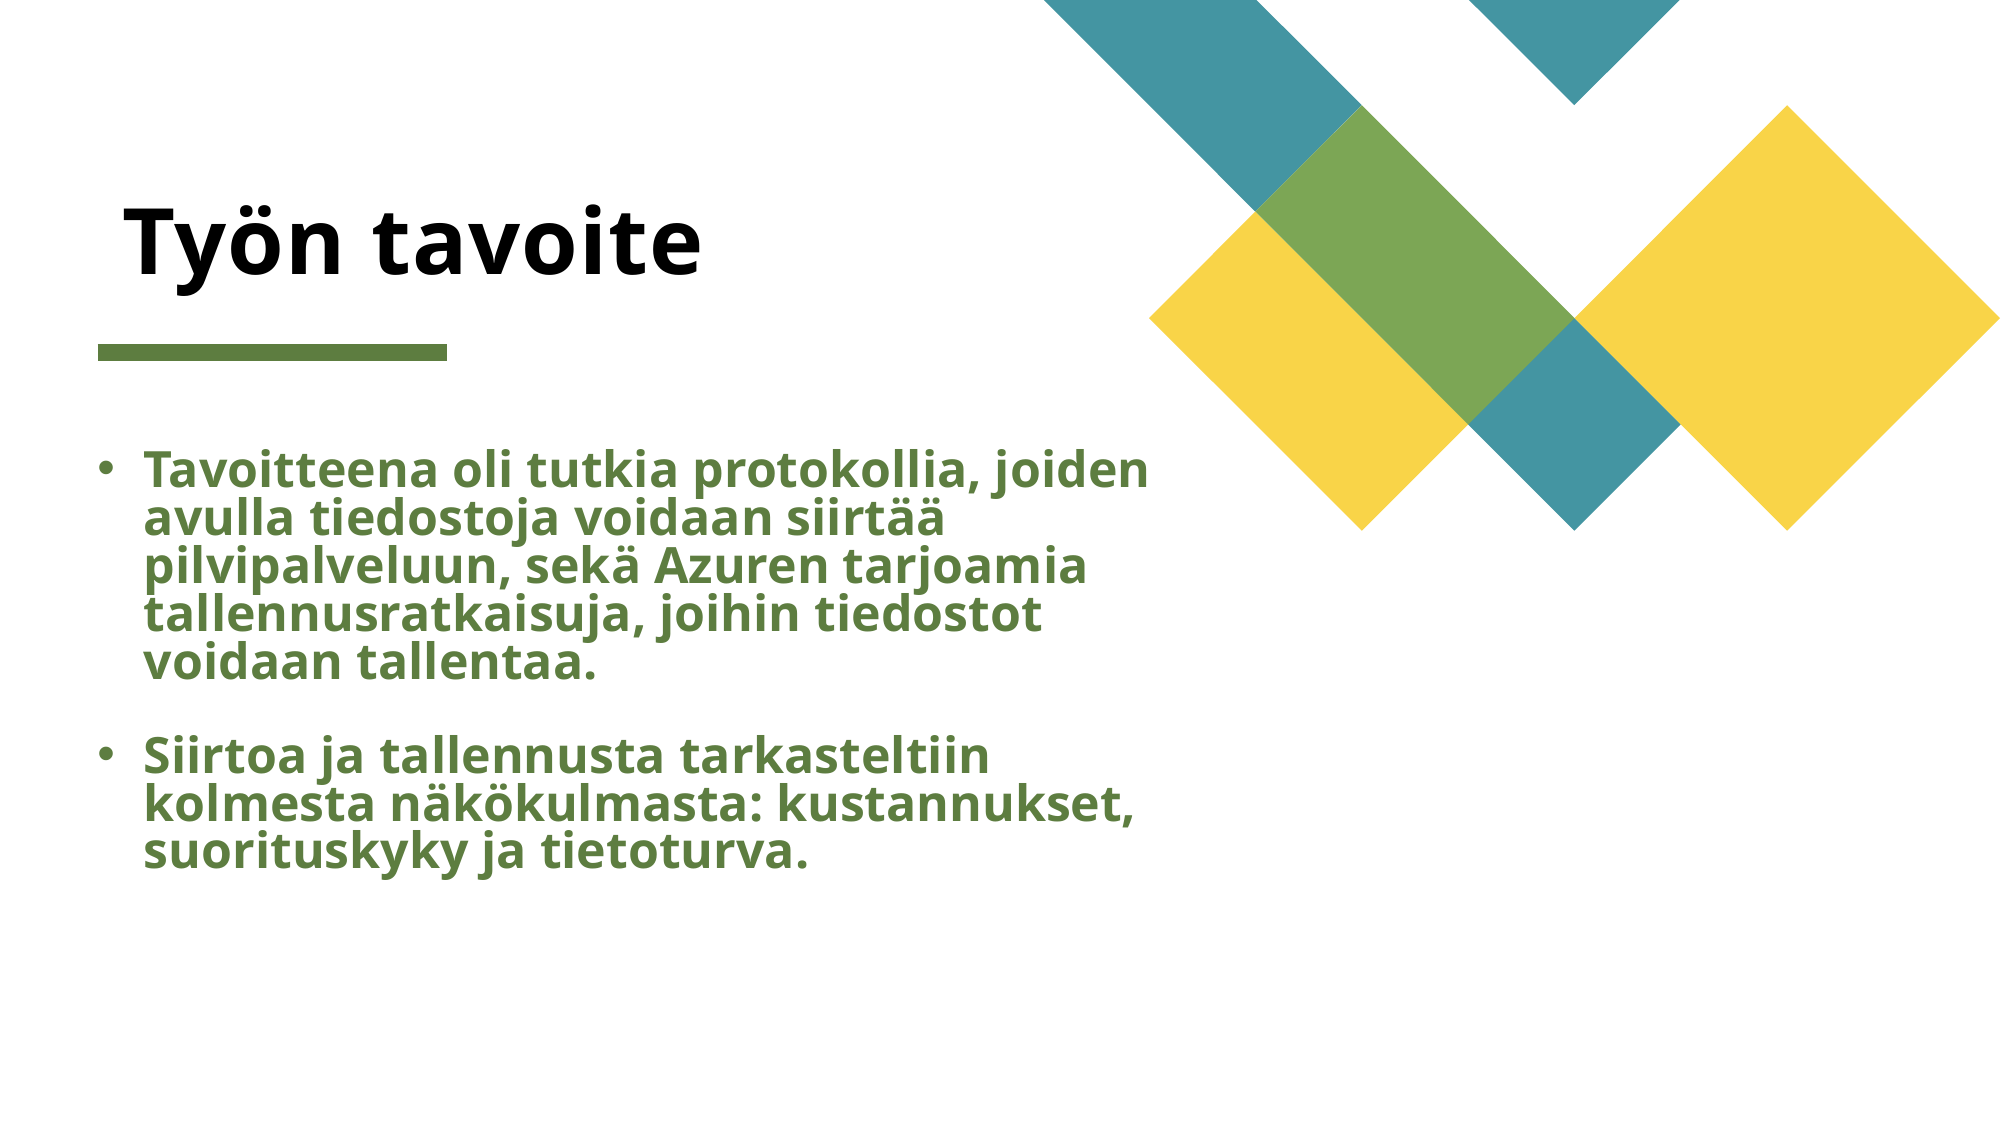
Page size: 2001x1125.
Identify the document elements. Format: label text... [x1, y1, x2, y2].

list Tavoitteena oli tutkia protokollia, joiden avulla tiedostoja voidaan siirtää pilvipalveluun, sekä Azuren tarjoamia tallennusratkaisuja, joihin tiedostot voidaan tallentaa. Siirtoa ja tallennusta tarkasteltiin kolmesta näkökulmasta: kustannukset, suorituskyky ja tietoturva. [97, 374, 1211, 983]
title Työn tavoite [97, 31, 1211, 293]
